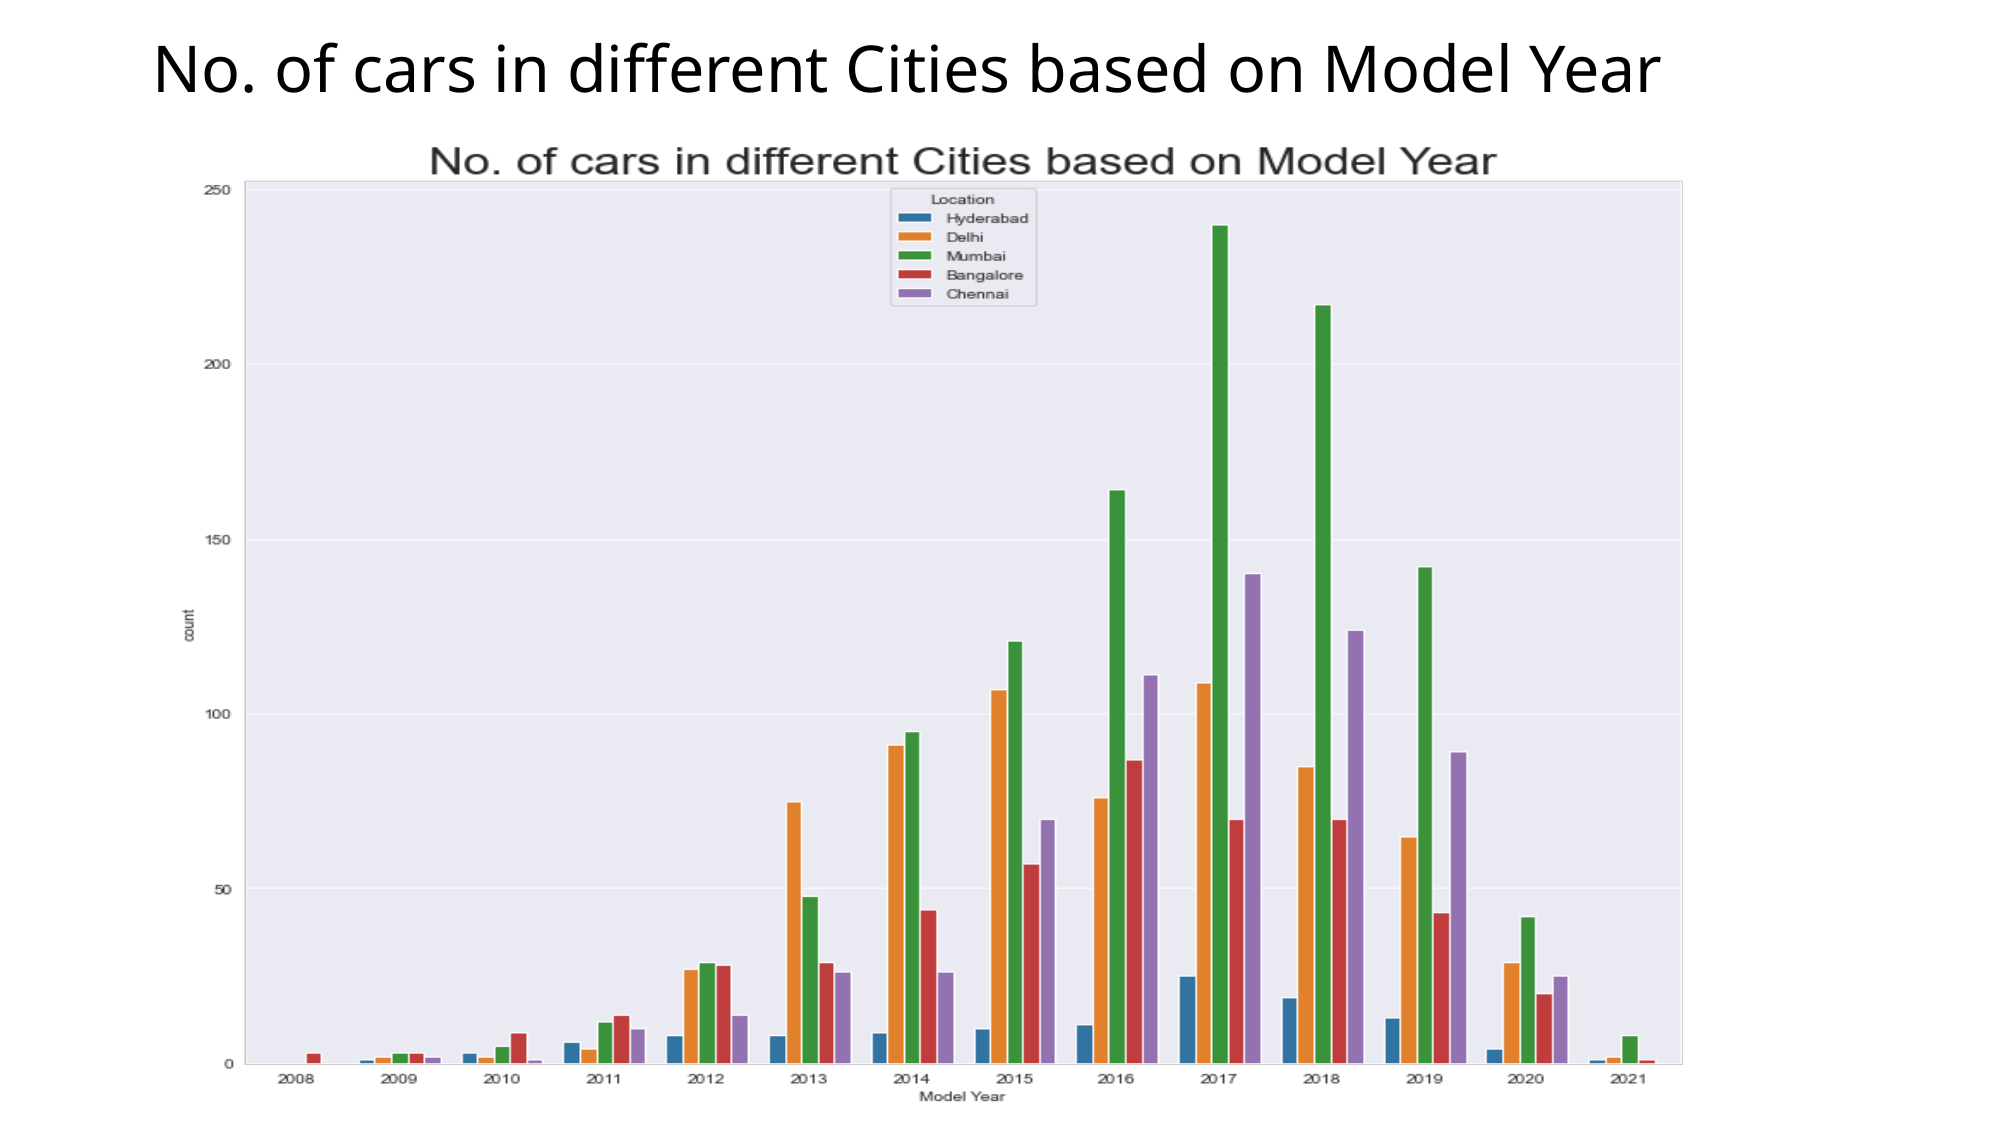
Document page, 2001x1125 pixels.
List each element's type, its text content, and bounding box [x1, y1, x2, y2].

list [170, 138, 1693, 1112]
title No. of cars in different Cities based on Model Year [137, 28, 1863, 211]
